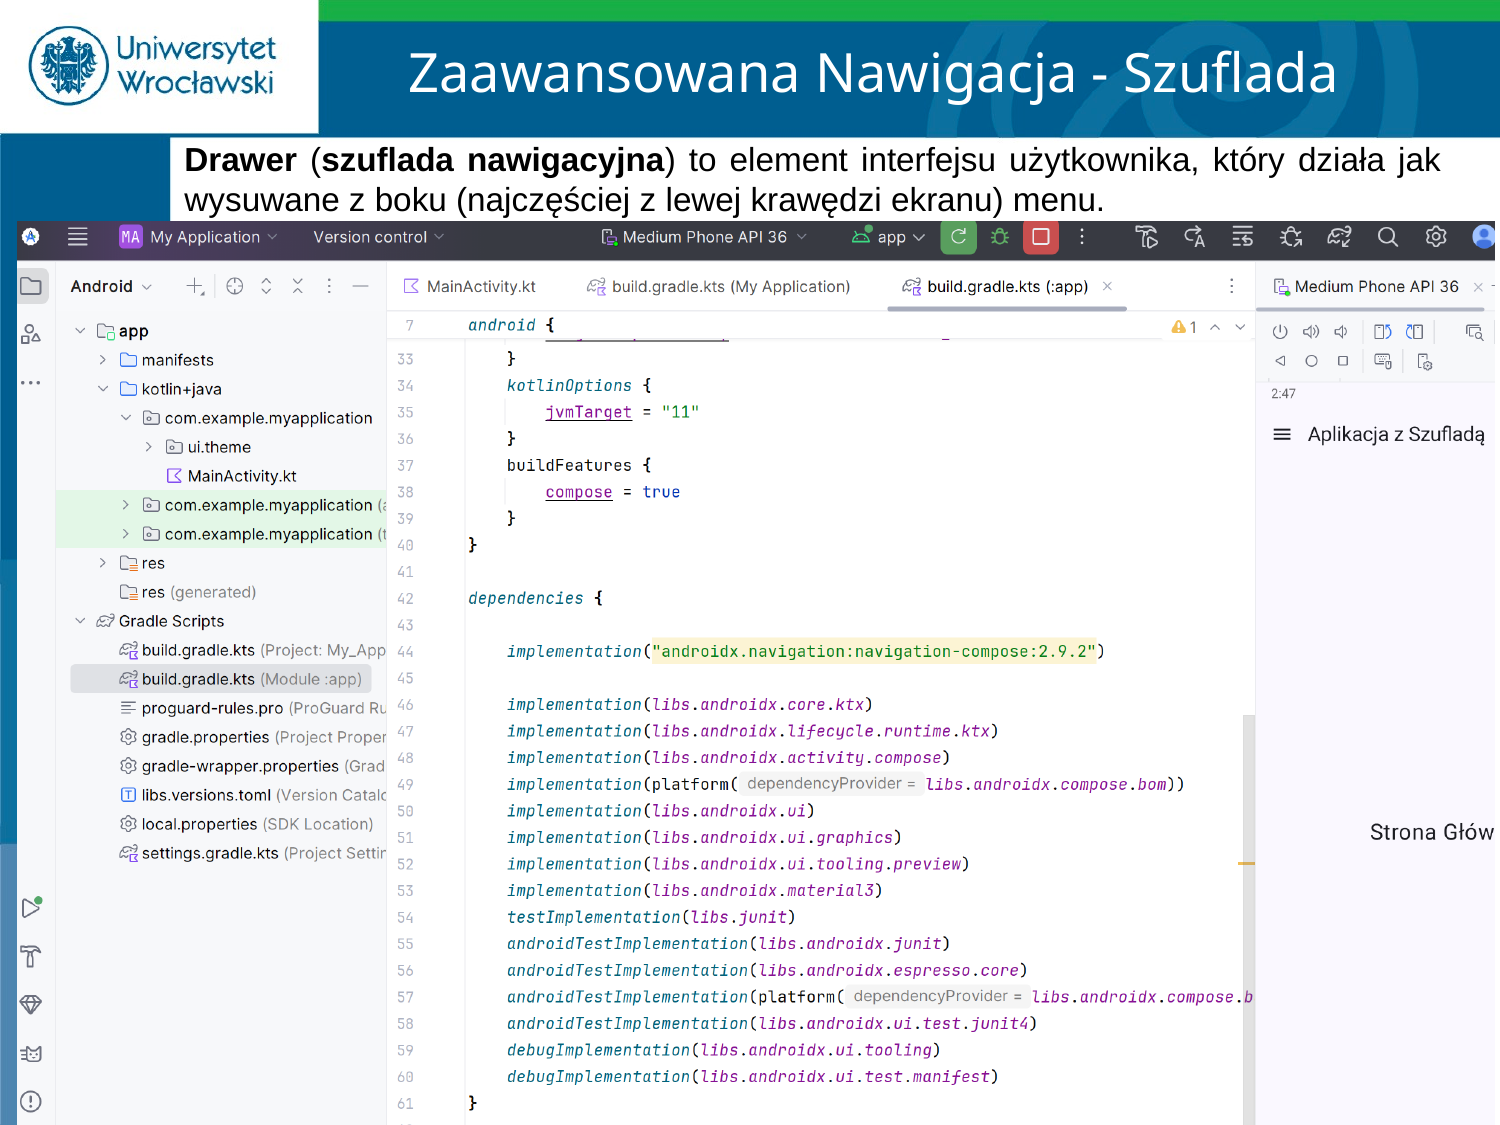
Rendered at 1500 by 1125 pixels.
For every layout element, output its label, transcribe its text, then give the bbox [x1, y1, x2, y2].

text_box Zaawansowana Nawigacja - Szuflada [324, 30, 1424, 111]
picture [0, 0, 1500, 134]
picture [0, 138, 1500, 1125]
text_box Drawer (szuflada nawigacyjna) to element interfejsu użytkownika, który działa jak wysuwane z boku (najczęściej z lewej krawędzi ekranu) menu. [169, 130, 1458, 220]
picture [0, 585, 6, 838]
